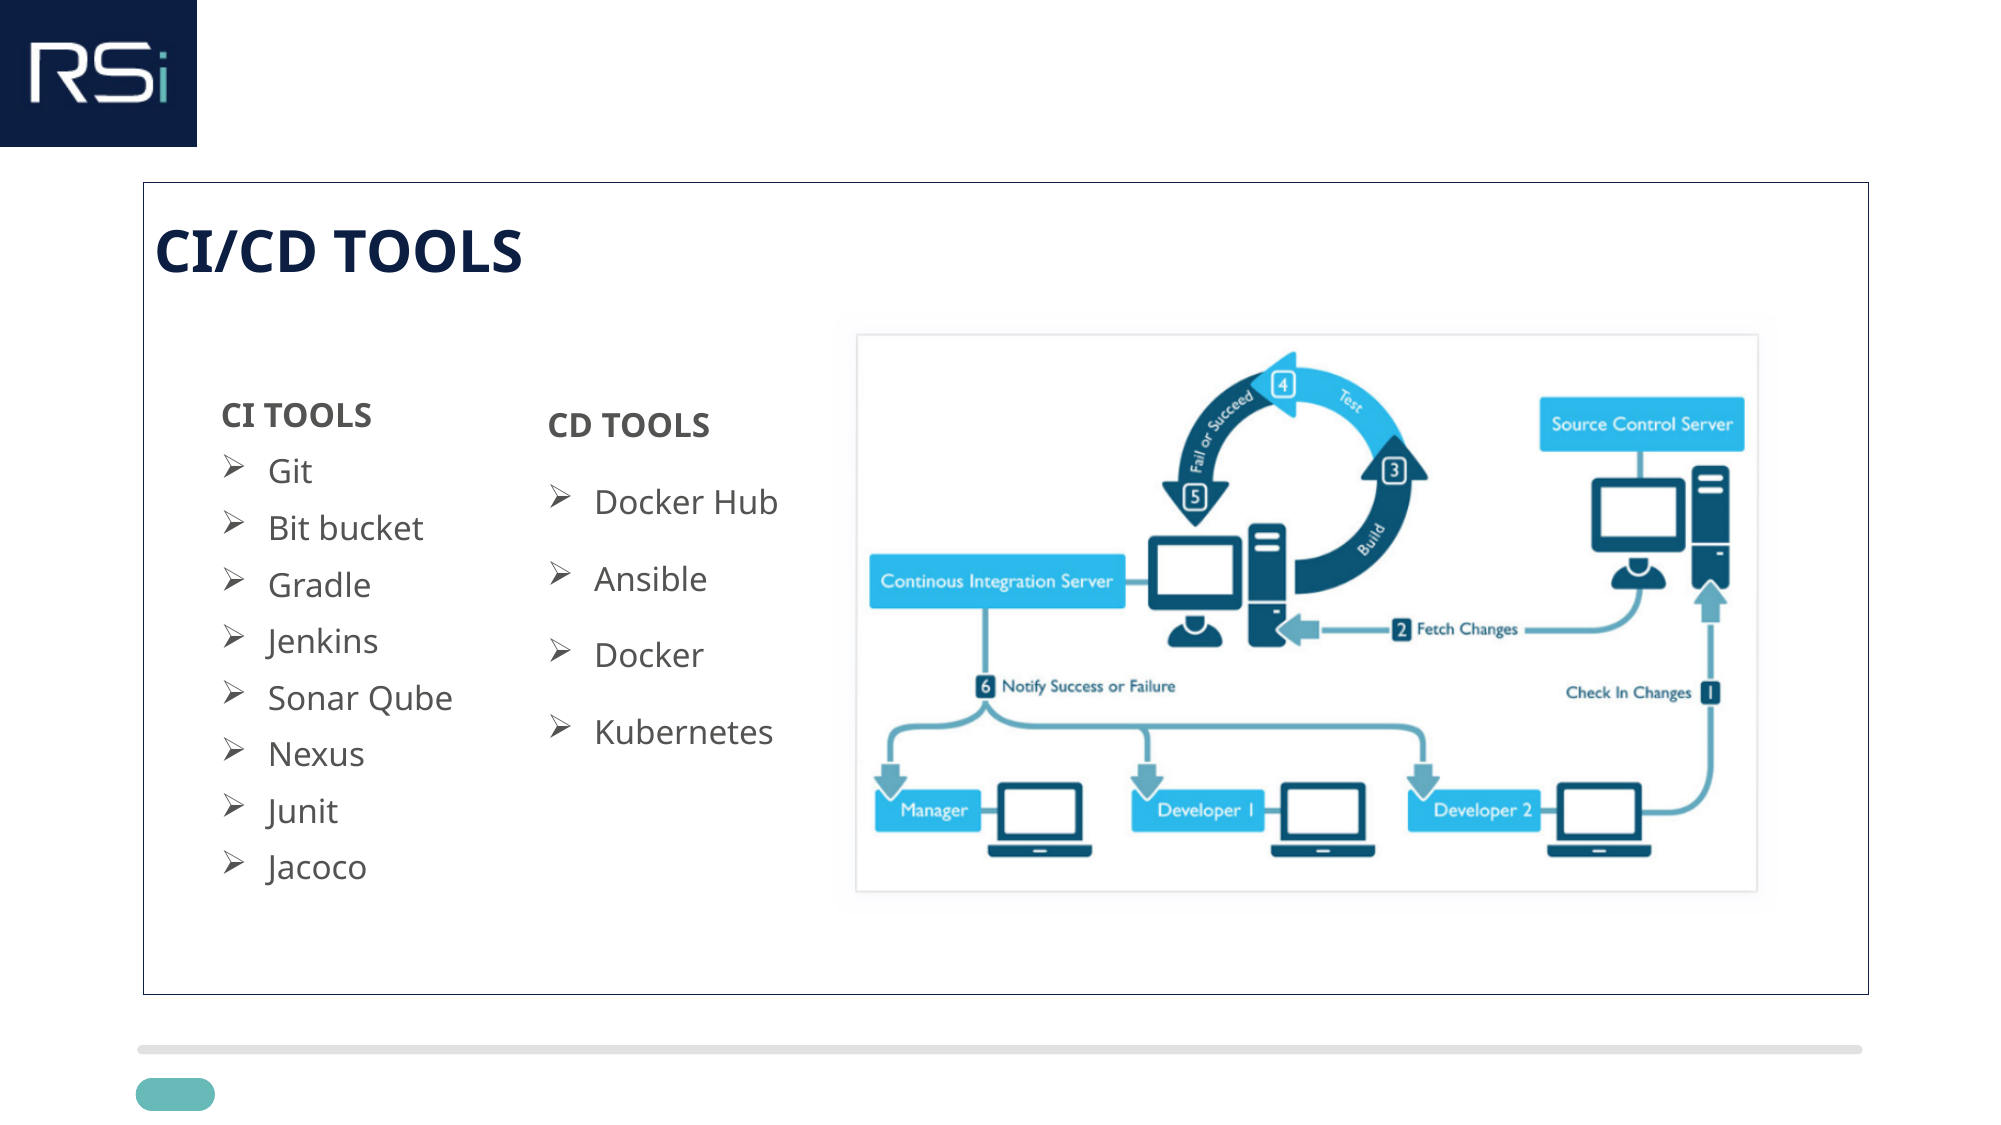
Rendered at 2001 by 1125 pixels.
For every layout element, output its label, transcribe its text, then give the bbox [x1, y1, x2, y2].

text_box CI TOOLS Git Bit bucket Gradle Jenkins Sonar Qube Nexus Junit Jacoco [206, 386, 525, 894]
text_box CI/CD TOOLS [140, 215, 539, 293]
text_box CD TOOLS Docker Hub Ansible Docker Kubernetes [532, 377, 819, 759]
picture [0, 0, 197, 147]
text_box [143, 182, 1869, 995]
picture [834, 312, 1779, 917]
